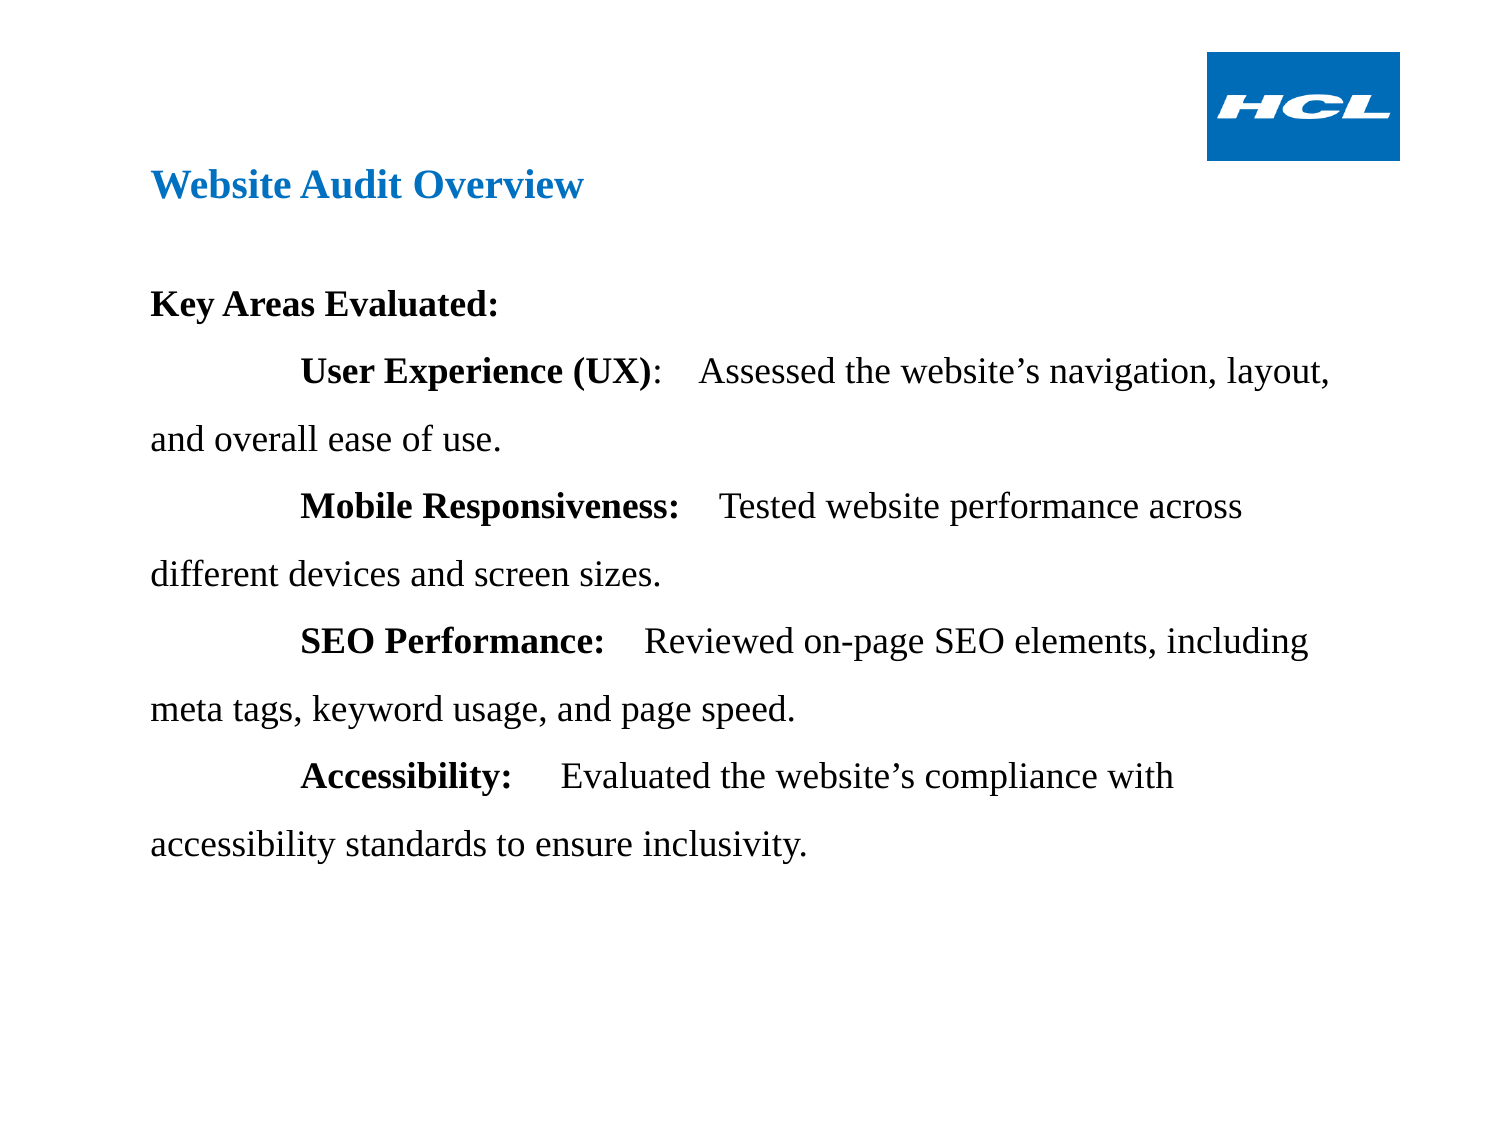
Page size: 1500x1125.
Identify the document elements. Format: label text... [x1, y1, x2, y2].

text_box Website Audit Overview Key Areas Evaluated: User Experience (UX): Assessed the website’s navigation, layout, and overall ease of use. Mobile Responsiveness: Tested website performance across different devices and screen sizes. SEO Performance: Reviewed on-page SEO elements, including meta tags, keyword usage, and page speed. Accessibility: Evaluated the website’s compliance with accessibility standards to ensure inclusivity. [135, 149, 1353, 872]
picture [1207, 52, 1400, 162]
